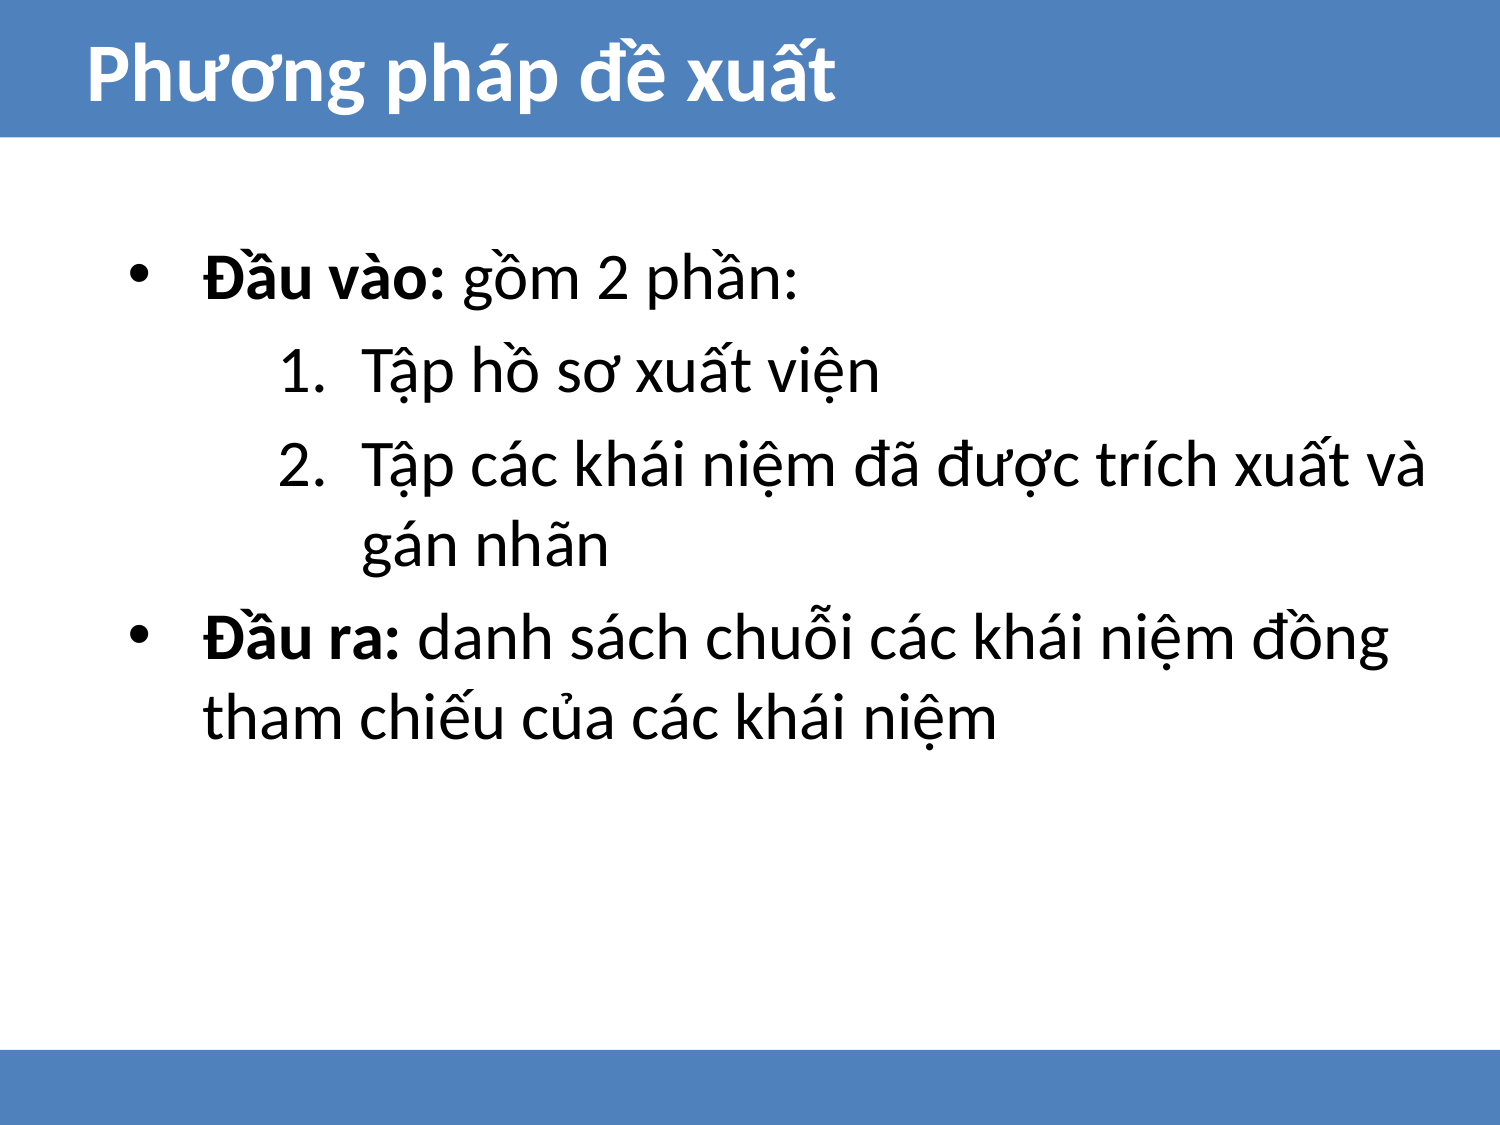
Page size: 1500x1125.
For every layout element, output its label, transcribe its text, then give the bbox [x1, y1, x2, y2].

text_box [0, 1049, 1500, 1125]
text_box Đầu vào: gồm 2 phần: Tập hồ sơ xuất viện Tập các khái niệm đã được trích xuất và gán nhãn Đầu ra: danh sách chuỗi các khái niệm đồng tham chiếu của các khái niệm [112, 224, 1468, 1013]
text_box Phương pháp đề xuất [71, 10, 1419, 126]
text_box [0, 0, 1500, 138]
